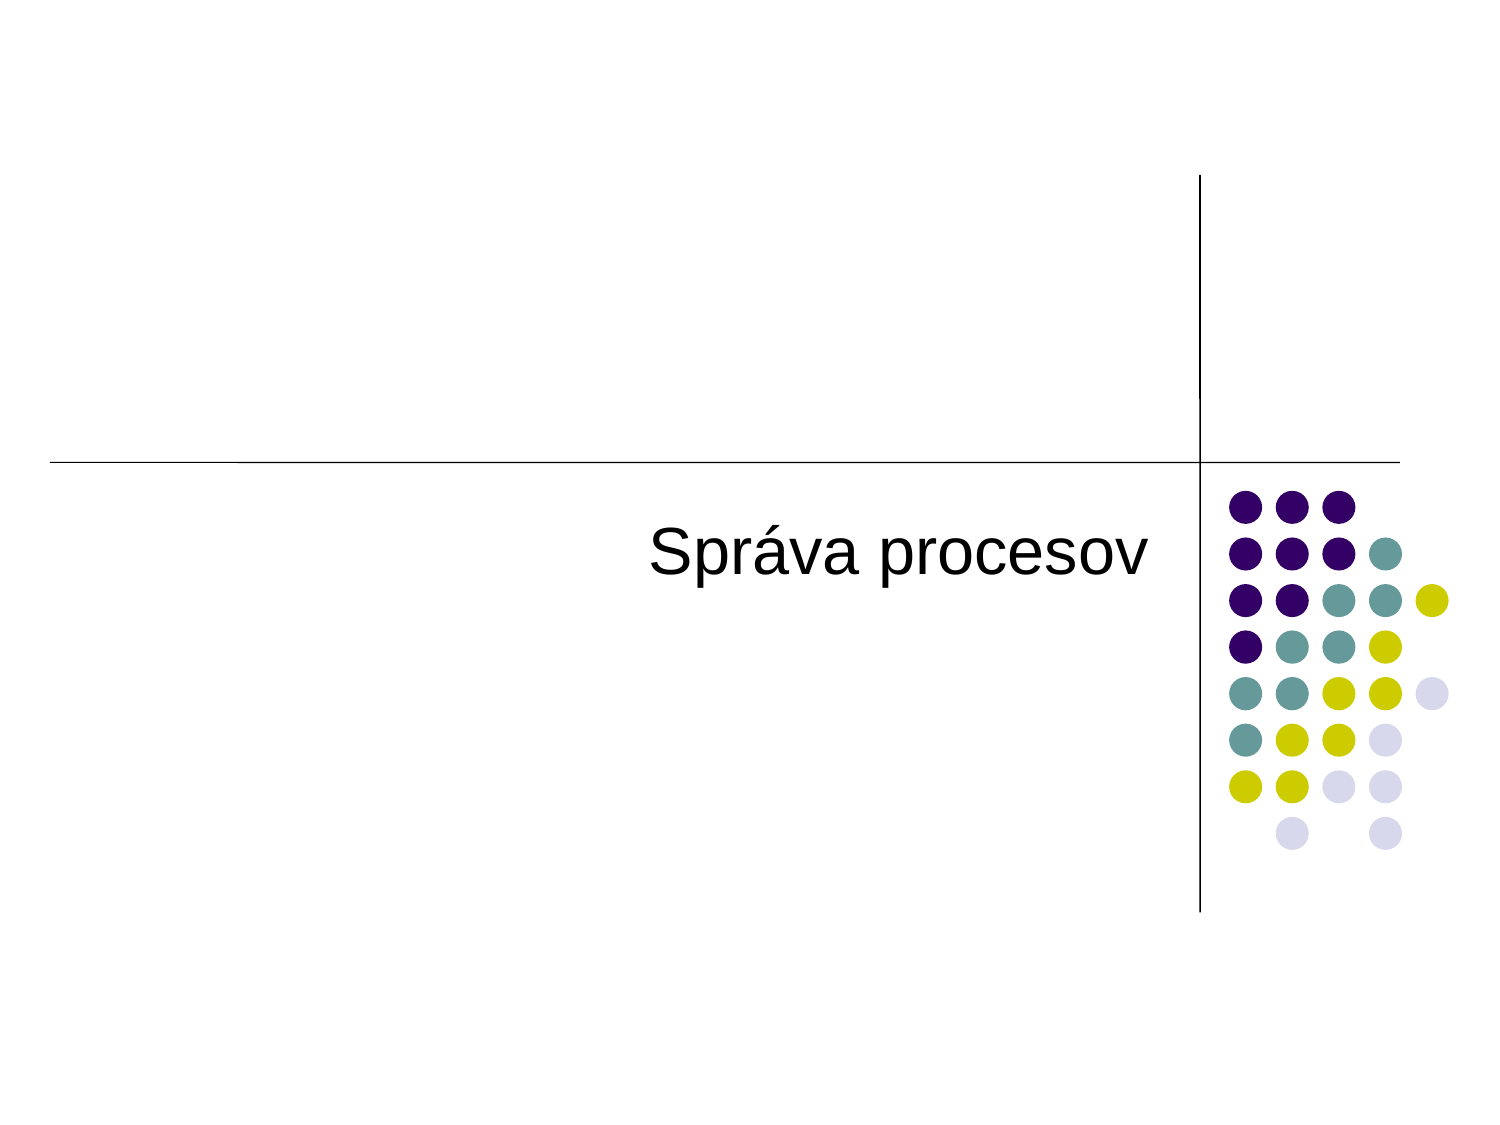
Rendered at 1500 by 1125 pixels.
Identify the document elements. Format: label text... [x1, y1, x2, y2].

subtitle Správa procesov [139, 499, 1165, 888]
